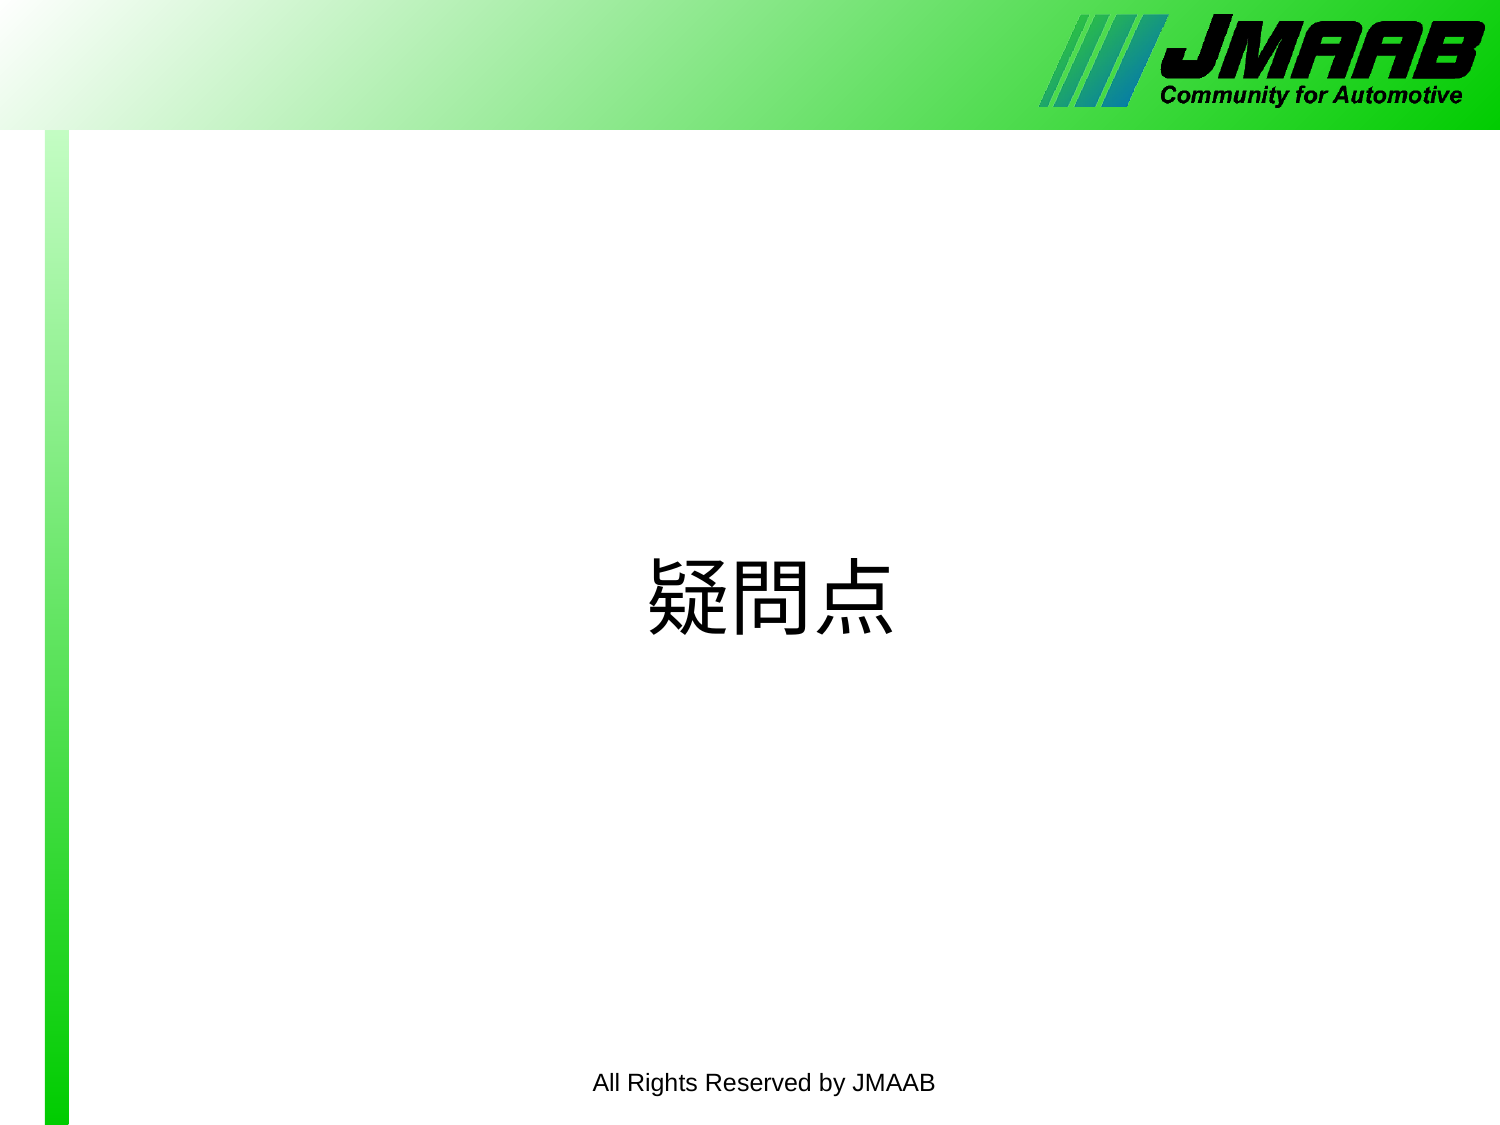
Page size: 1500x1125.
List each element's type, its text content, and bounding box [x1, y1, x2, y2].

list 疑問点 [96, 537, 1447, 650]
picture [1036, 11, 1486, 109]
